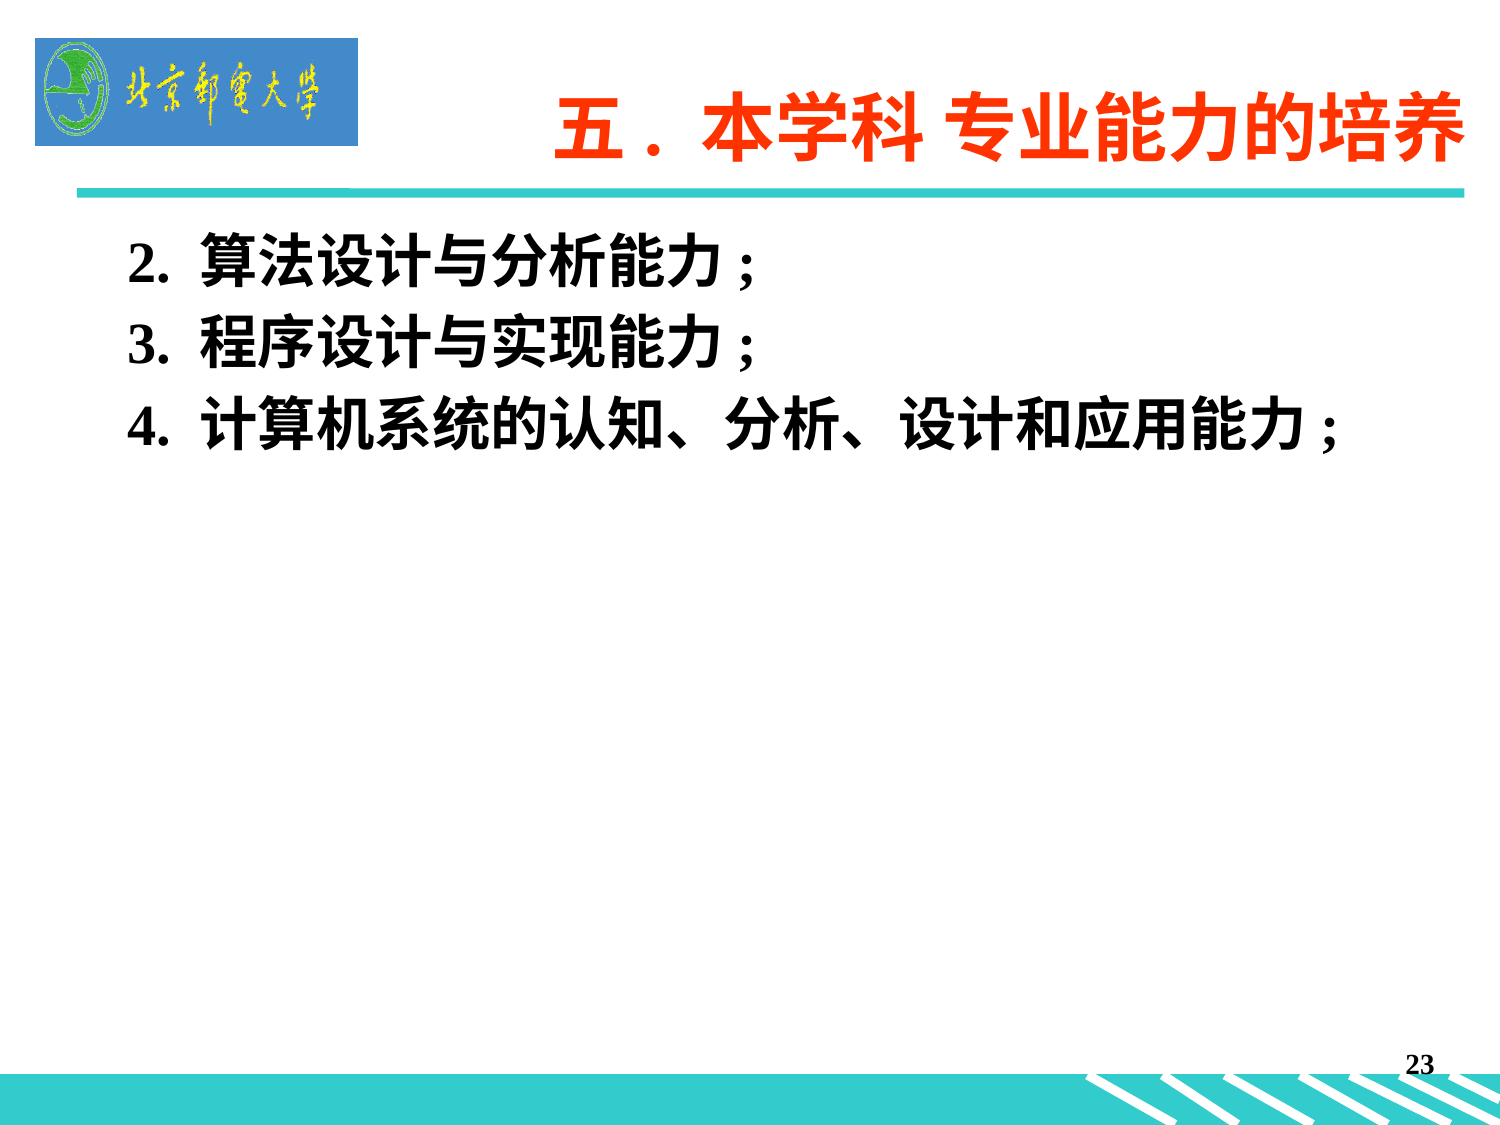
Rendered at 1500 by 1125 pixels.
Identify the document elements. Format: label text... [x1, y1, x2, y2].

picture [34, 37, 358, 146]
list 2. 算法设计与分析能力; 3. 程序设计与实现能力; 4. 计算机系统的认知、分析、设计和应用能力; [112, 216, 1388, 1024]
slide_number 23 [1137, 1037, 1450, 1113]
title 五. 本学科 专业能力的培养 [207, 66, 1483, 185]
